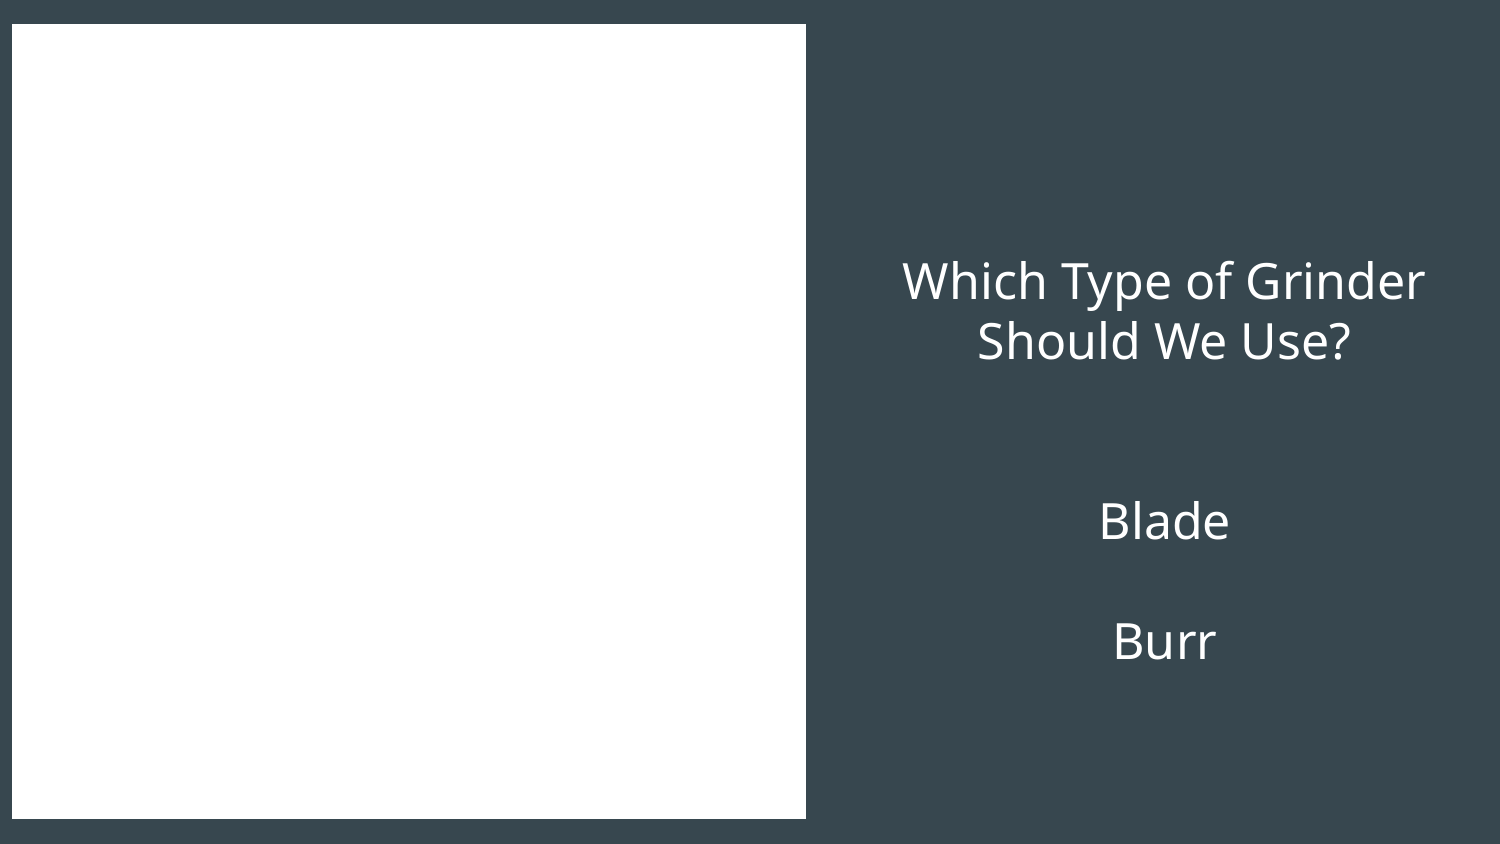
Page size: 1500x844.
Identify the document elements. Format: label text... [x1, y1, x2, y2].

picture [11, 24, 807, 819]
text_box Which Type of Grinder Should We Use? Blade Burr [859, 234, 1471, 811]
